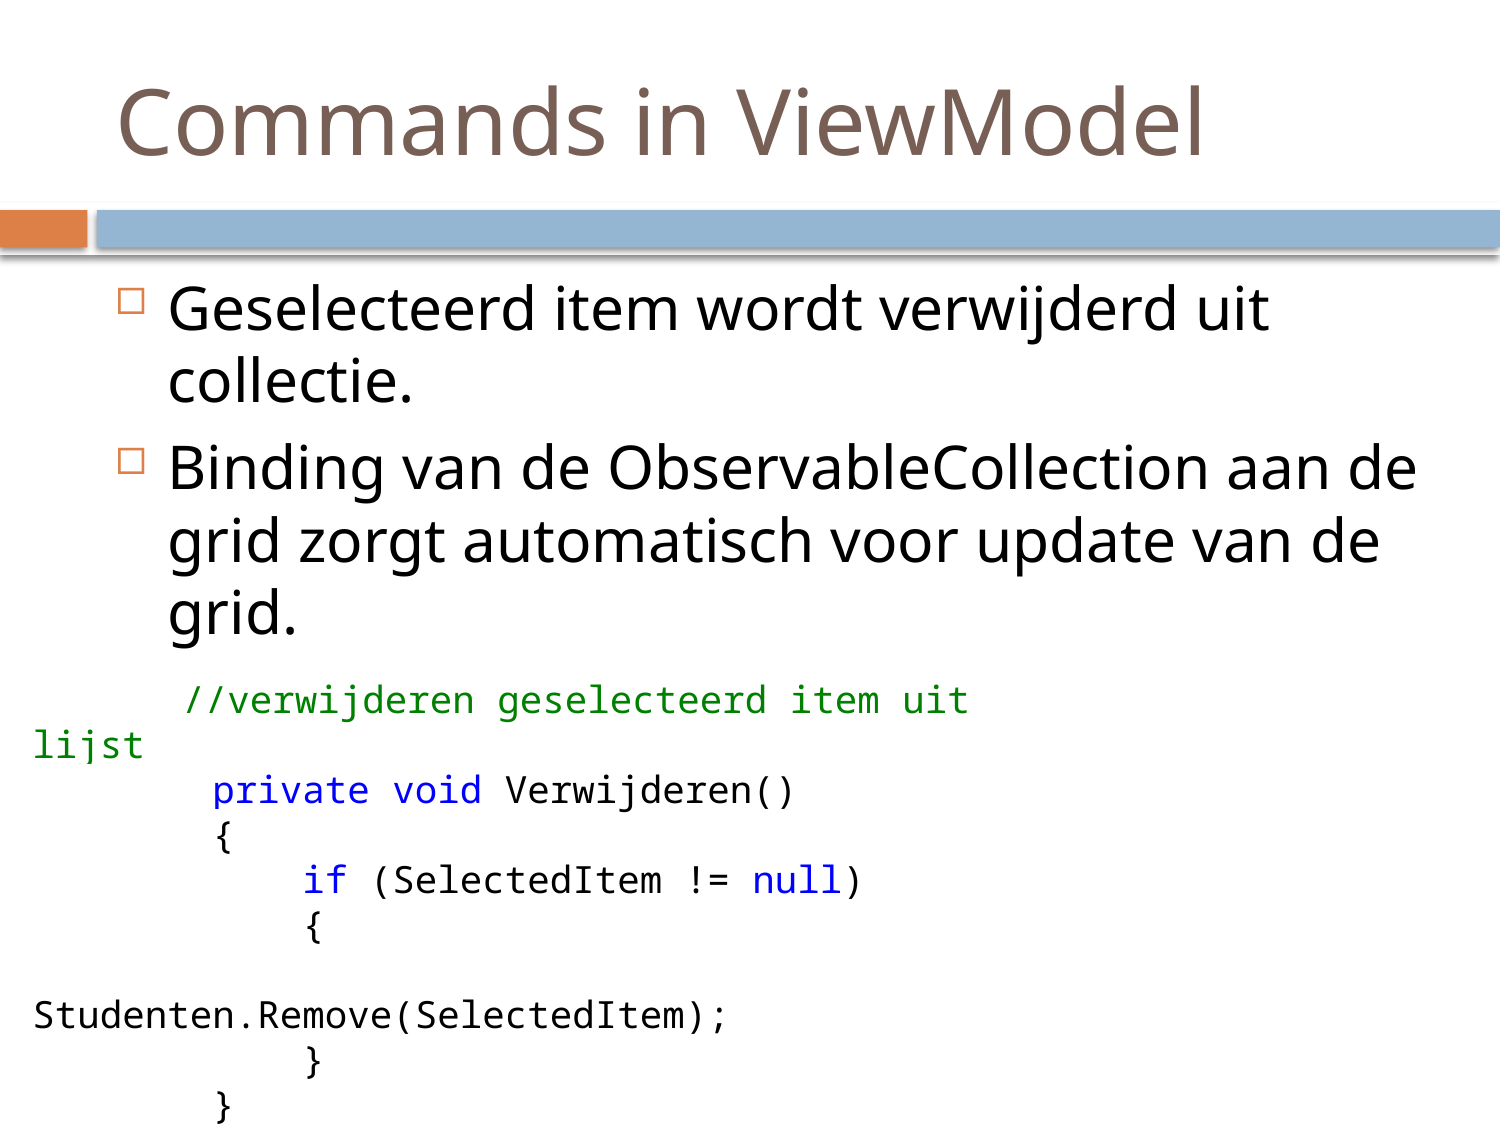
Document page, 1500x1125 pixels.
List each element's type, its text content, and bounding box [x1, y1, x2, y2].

list Geselecteerd item wordt verwijderd uit collectie. Binding van de ObservableCollection aan de grid zorgt automatisch voor update van de grid. [100, 262, 1438, 1000]
text_box //verwijderen geselecteerd item uit lijst private void Verwijderen() { if (SelectedItem != null) { Studenten.Remove(SelectedItem); } } [17, 668, 1058, 1125]
title Commands in ViewModel [100, 37, 1438, 200]
